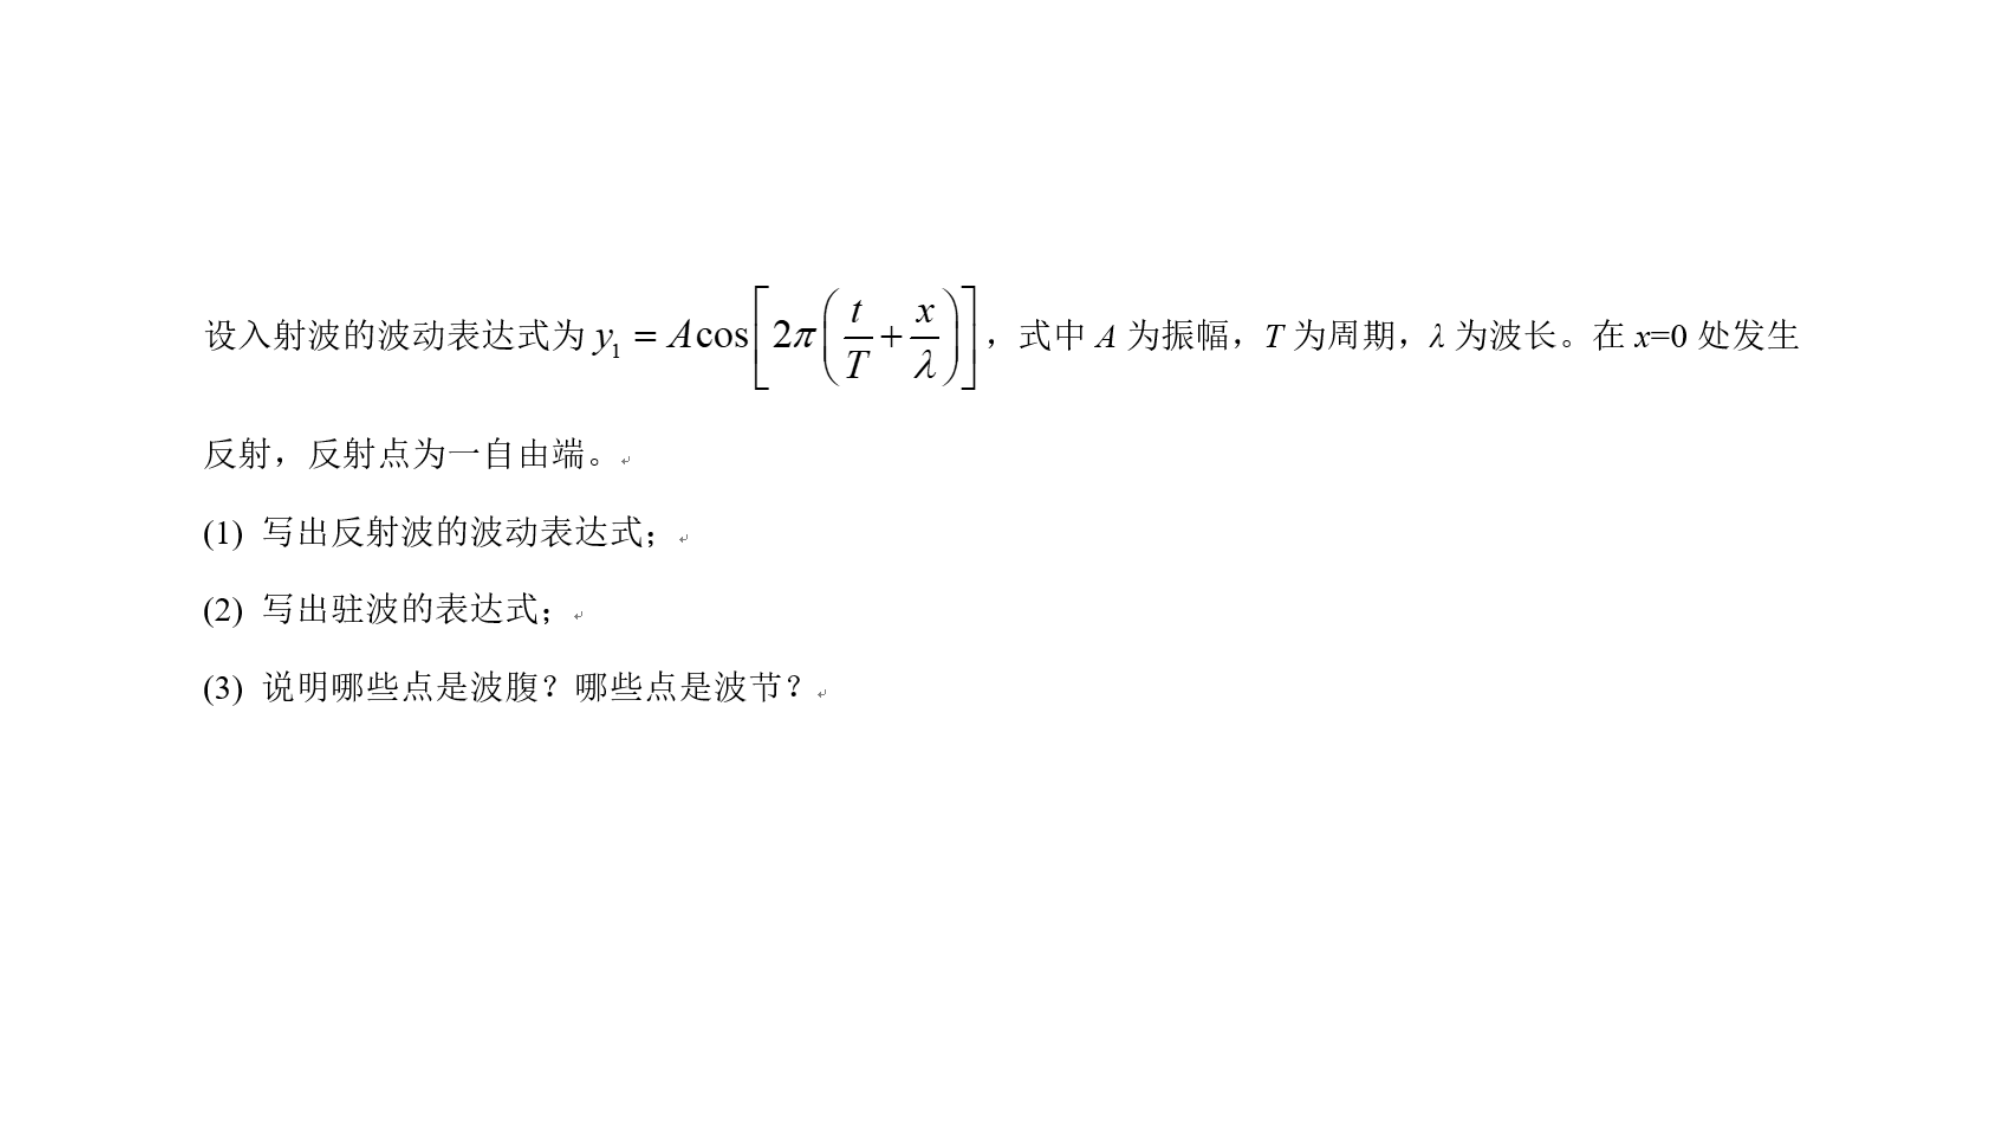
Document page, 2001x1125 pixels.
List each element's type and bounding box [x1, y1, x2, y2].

picture [190, 255, 1813, 725]
